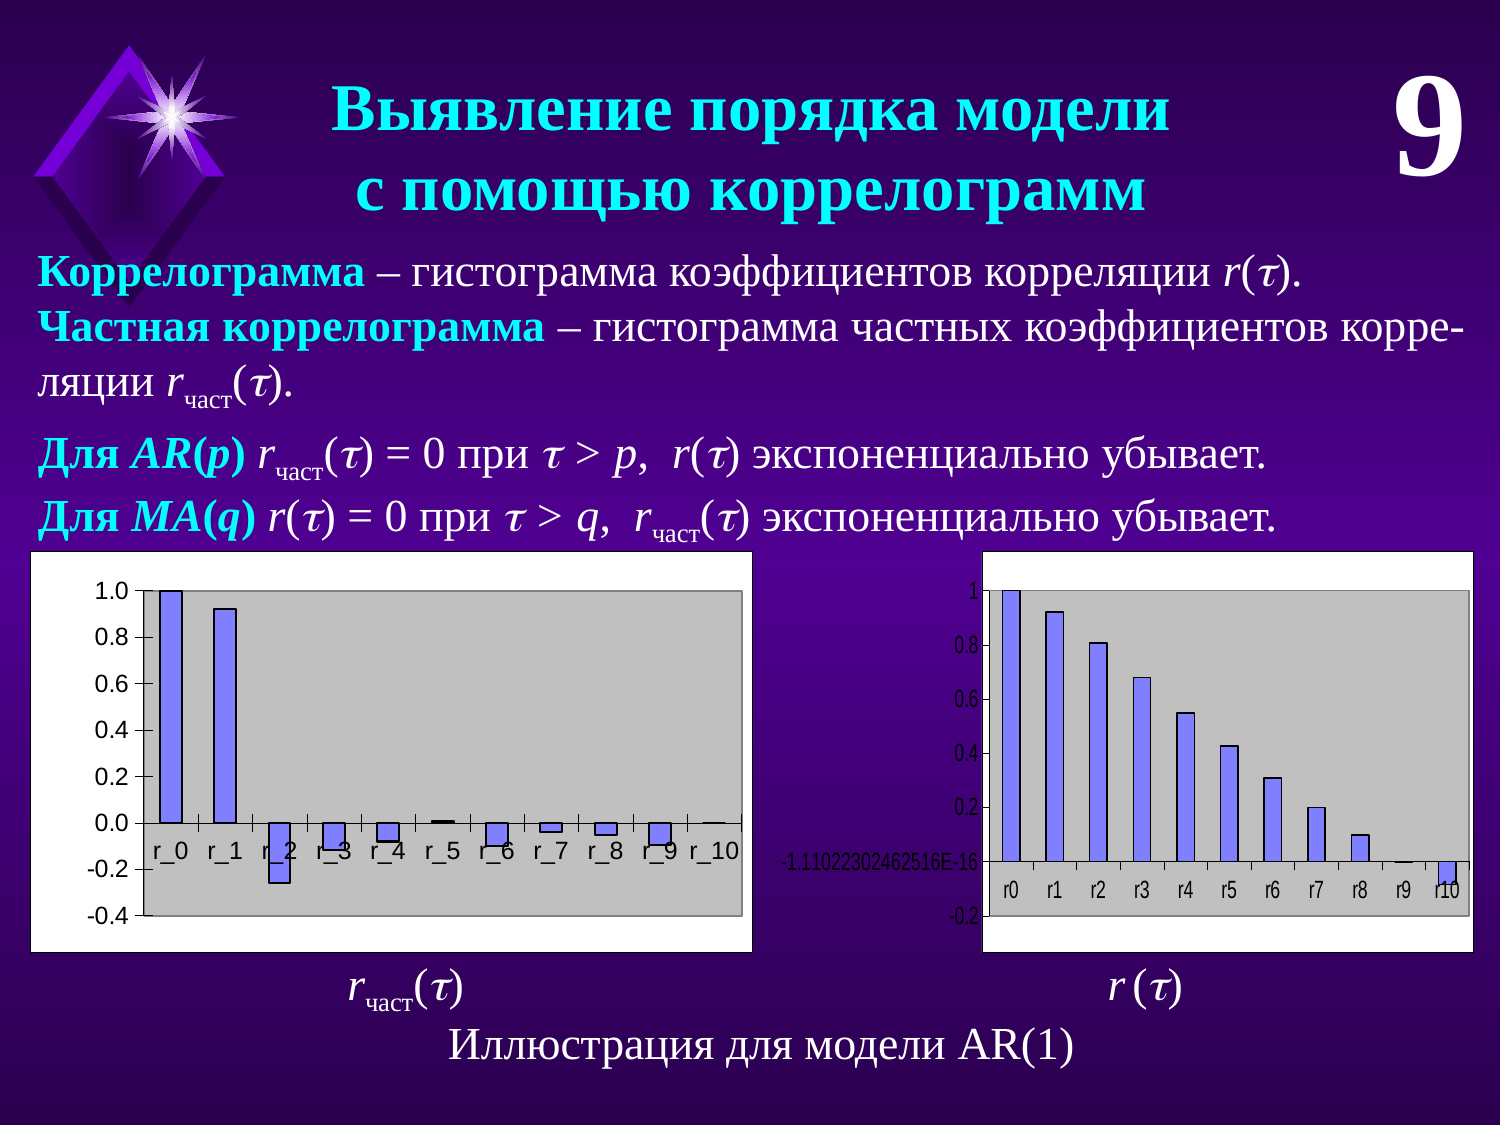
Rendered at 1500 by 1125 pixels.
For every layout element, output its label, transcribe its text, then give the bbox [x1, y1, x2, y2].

text_box r () [1092, 961, 1210, 1025]
chart [29, 550, 753, 954]
text_box rчаст() [332, 961, 491, 1025]
text_box Иллюстрация для модели AR(1) [49, 1006, 1474, 1077]
text_box 9 [1293, 17, 1482, 213]
chart [781, 550, 1474, 954]
text_box Для AR(p) rчаст() = 0 при  > p, r() экспоненциально убывает. Для MA(q) r() = 0 при  > q, rчаст() экспоненциально убывает. [23, 415, 1482, 556]
text_box Коррелограмма – гистограмма коэффициентов корреляции r(). Частная коррелограмма – гистограмма частных коэффициентов корре-ляции rчаст(). [22, 233, 1481, 421]
text_box Выявление порядка модели с помощью коррелограмм [29, 56, 1474, 232]
